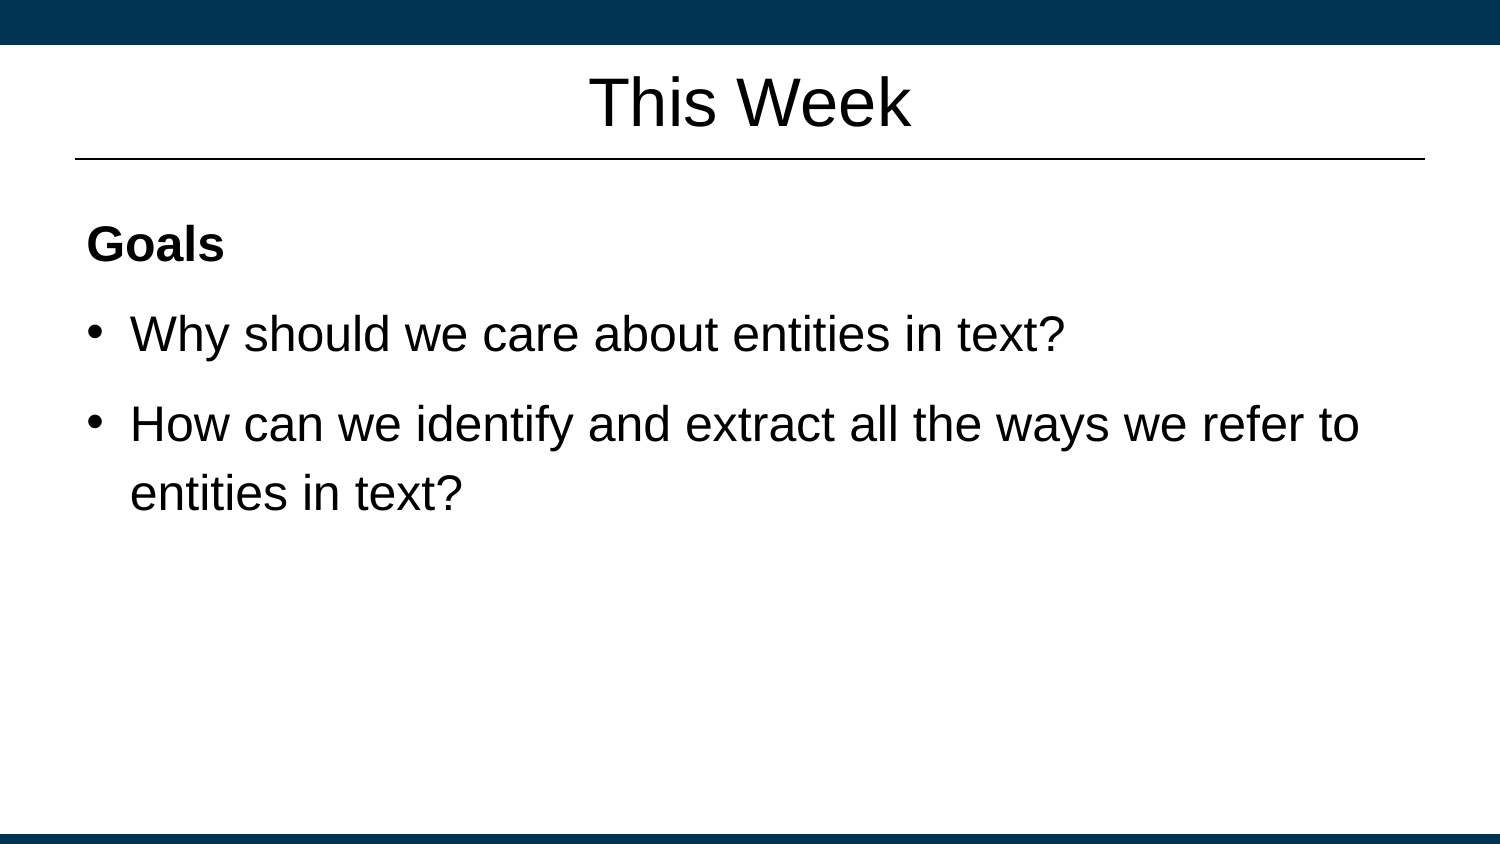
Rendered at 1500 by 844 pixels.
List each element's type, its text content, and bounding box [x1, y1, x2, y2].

title This Week [75, 28, 1425, 169]
list Goals Why should we care about entities in text? How can we identify and extract all the ways we refer to entities in text? [75, 196, 1425, 754]
